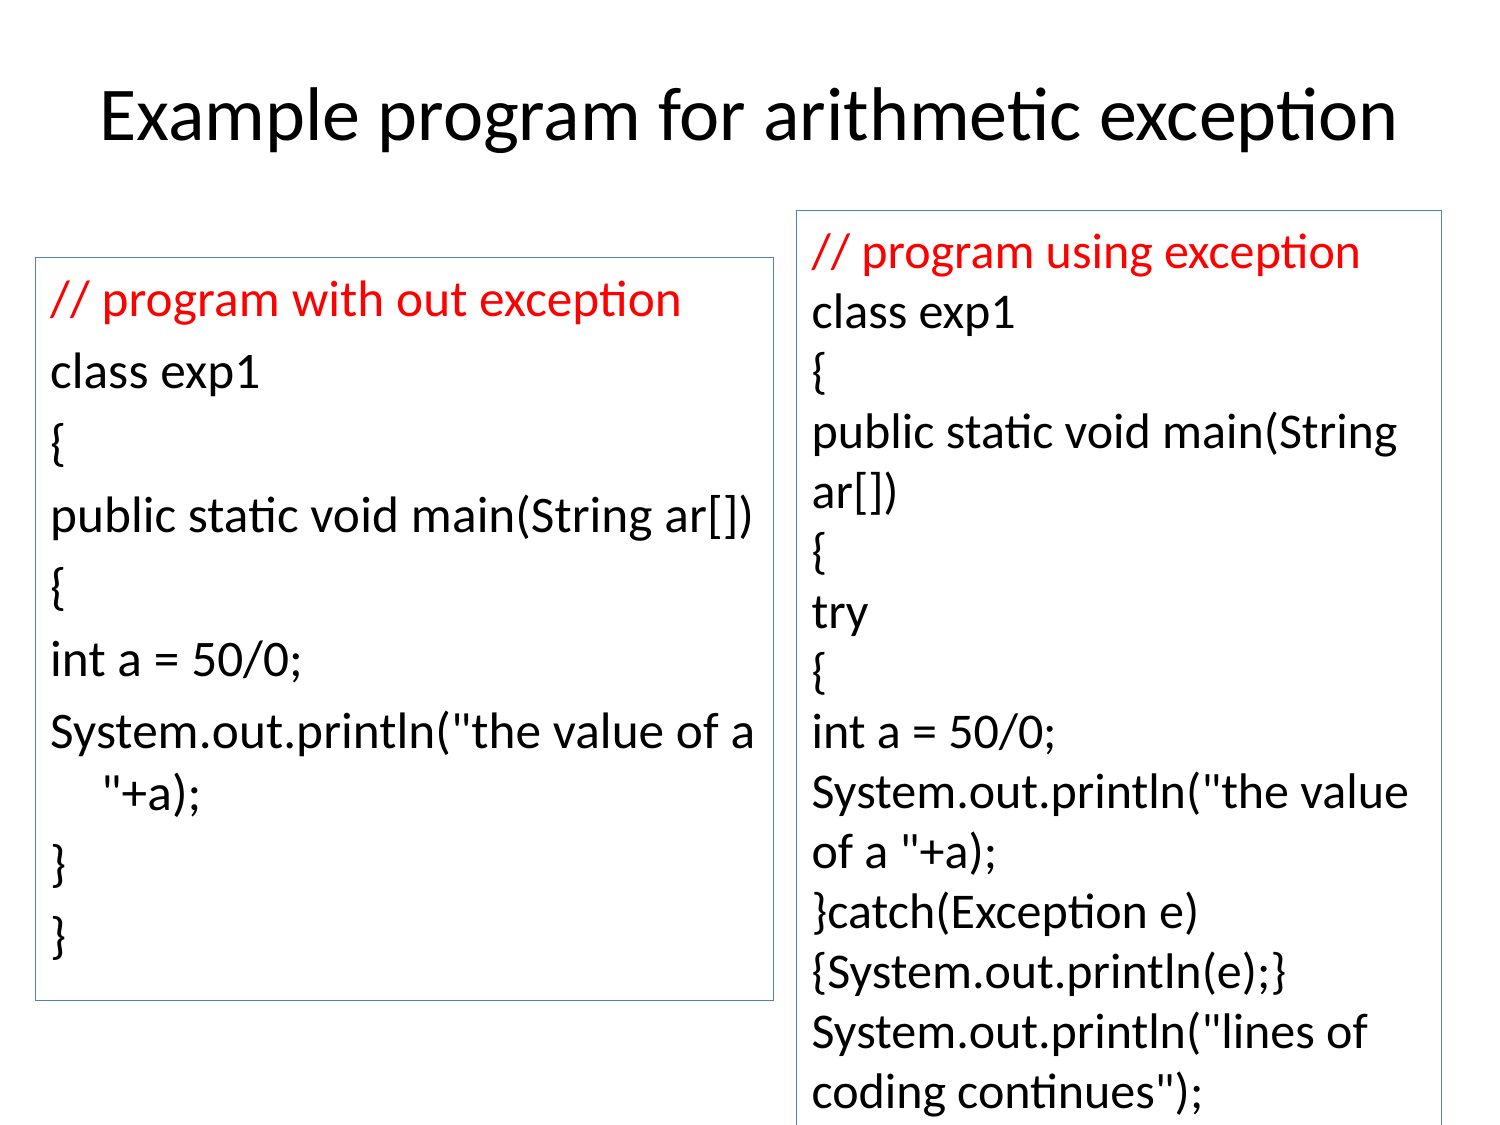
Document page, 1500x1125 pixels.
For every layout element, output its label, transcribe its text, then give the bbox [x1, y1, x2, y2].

title Example program for arithmetic exception [75, 45, 1425, 176]
list // program with out exception class exp1 { public static void main(String ar[]) { int a = 50/0; System.out.println("the value of a "+a); } } [35, 257, 774, 1001]
text_box // program using exception class exp1 { public static void main(String ar[]) { try { int a = 50/0; System.out.println("the value of a "+a); }catch(Exception e){System.out.println(e);} System.out.println("lines of coding continues"); } } [796, 210, 1442, 1125]
